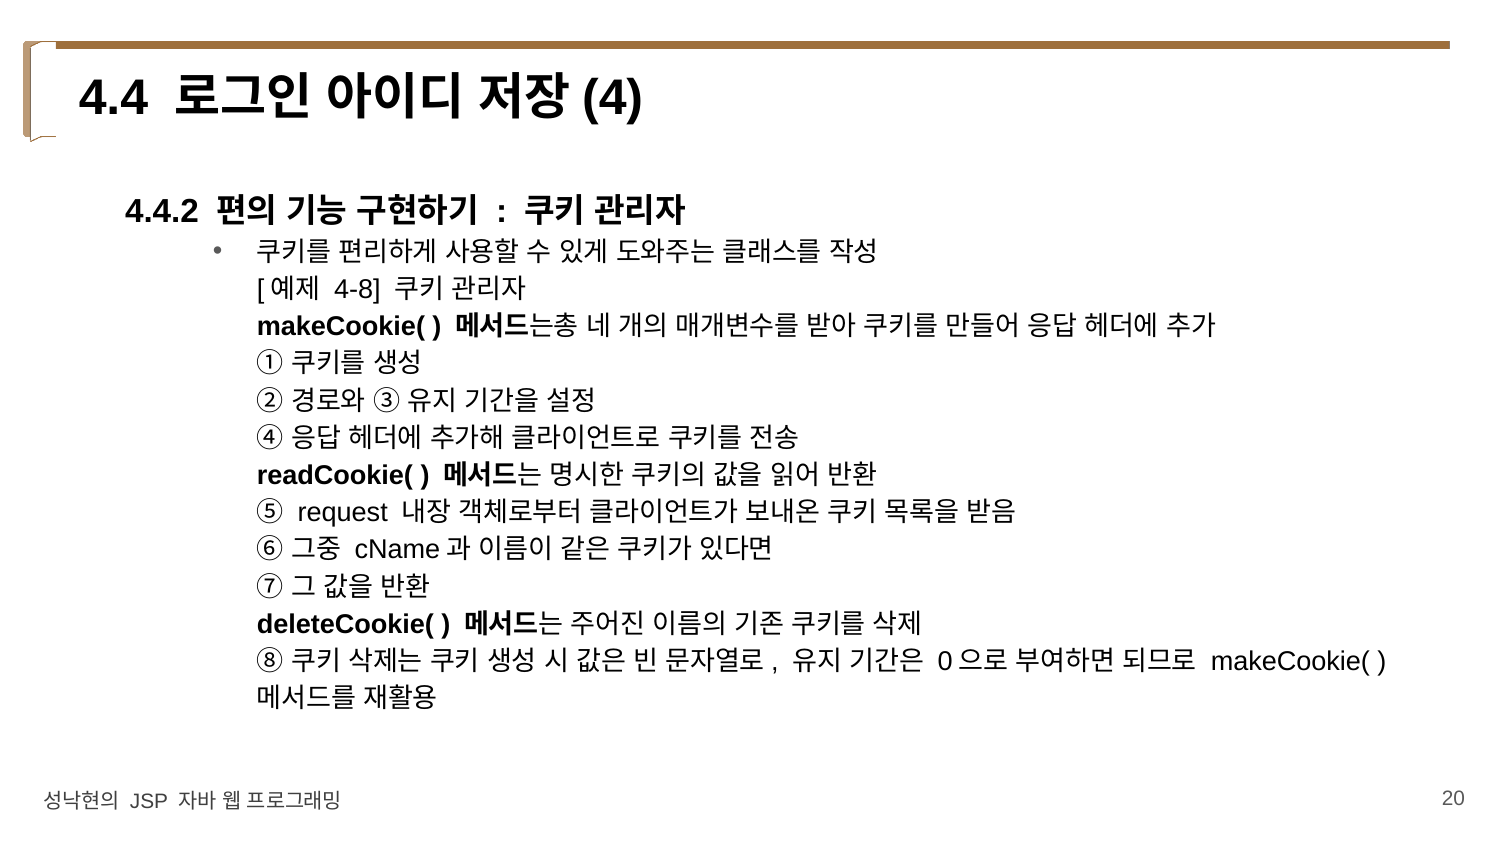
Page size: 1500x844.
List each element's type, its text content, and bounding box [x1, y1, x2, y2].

slide_number 20 [1389, 764, 1480, 830]
picture [8, 24, 1462, 155]
list 4.4.2 편의 기능 구현하기 : 쿠키 관리자 쿠키를 편리하게 사용할 수 있게 도와주는 클래스를 작성 [예제 4-8] 쿠키 관리자 makeCookie( ) 메서드는총 네 개의 매개변수를 받아 쿠키를 만들어 응답 헤더에 추가 ① 쿠키를 생성 ② 경로와 ③ 유지 기간을 설정 ④ 응답 헤더에 추가해 클라이언트로 쿠키를 전송 readCookie( ) 메서드는 명시한 쿠키의 값을 읽어 반환 ⑤ request 내장 객체로부터 클라이언트가 보내온 쿠키 목록을 받음 ⑥ 그중 cName과 이름이 같은 쿠키가 있다면 ⑦ 그 값을 반환 deleteCookie( ) 메서드는 주어진 이름의 기존 쿠키를 삭제 ⑧ 쿠키 삭제는 쿠키 생성 시 값은 빈 문자열로, 유지 기간은 0으로 부여하면 되므로 makeCookie( ) 메서드를 재활용 [51, 168, 1449, 750]
